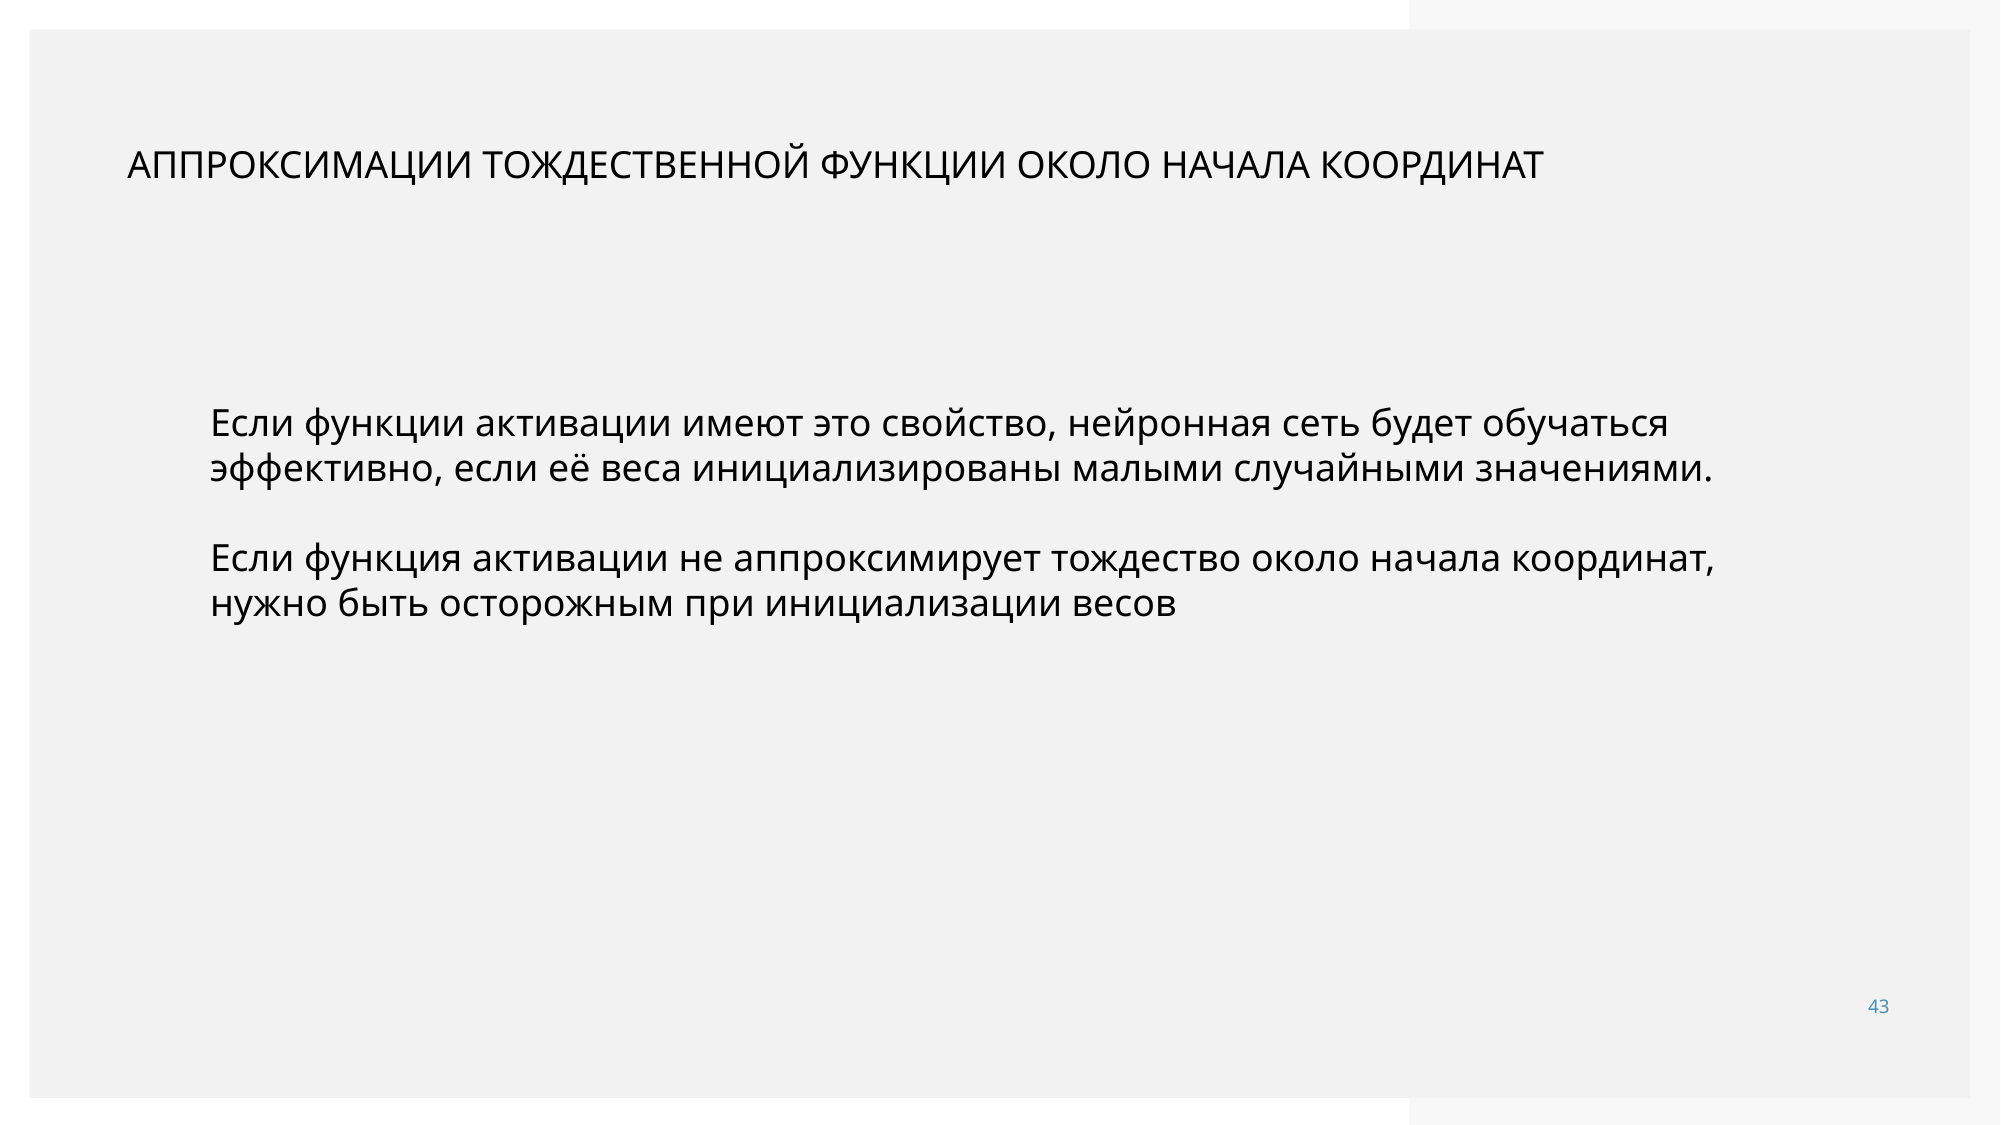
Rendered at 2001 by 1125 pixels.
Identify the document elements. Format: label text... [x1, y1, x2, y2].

text_box Если функции активации имеют это свойство, нейронная сеть будет обучаться эффективно, если её веса инициализированы малыми случайными значениями. Если функция активации не аппроксимирует тождество около начала координат, нужно быть осторожным при инициализации весов [195, 391, 1805, 631]
slide_number 43 [1732, 977, 1905, 1037]
title Аппроксимации тождественной функции около начала координат [112, 132, 1647, 194]
